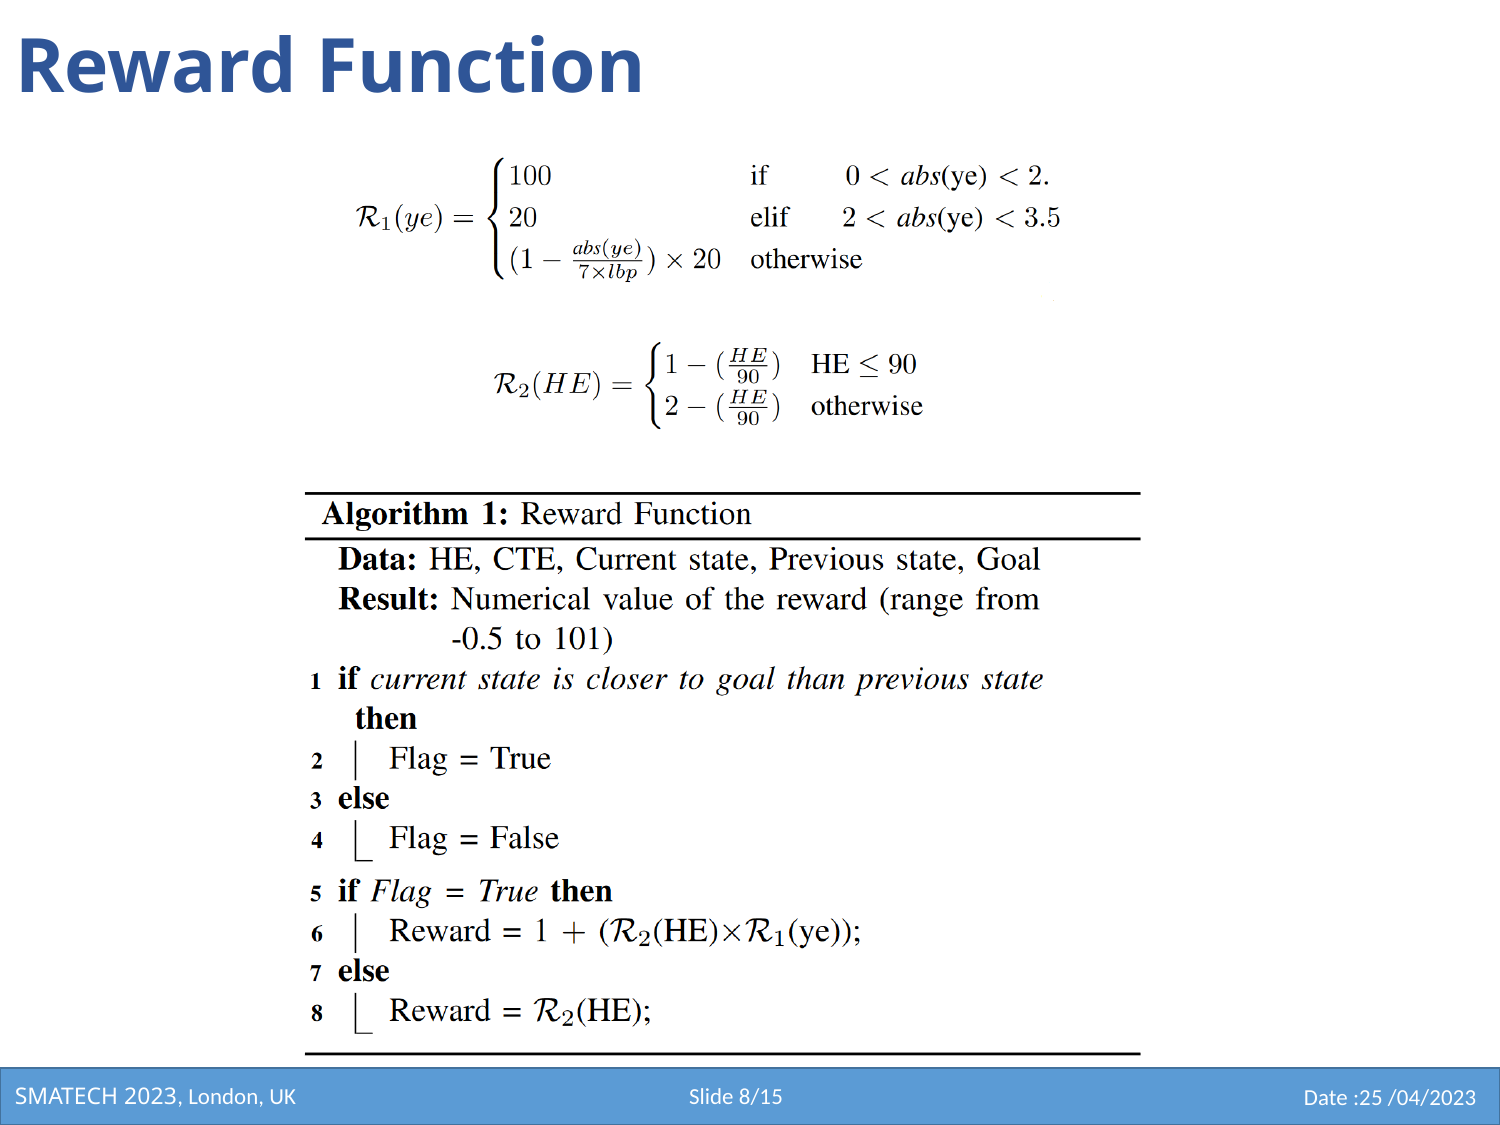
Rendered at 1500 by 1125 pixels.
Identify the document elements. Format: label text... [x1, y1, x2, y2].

title Reward Function [0, 9, 824, 126]
text_box SMATECH 2023, London, UK [0, 1074, 386, 1117]
text_box Slide 8/15 [674, 1074, 826, 1117]
text_box [0, 1067, 1500, 1125]
picture [339, 132, 1104, 446]
picture [289, 478, 1154, 1061]
text_box Date :25 /04/2023 [1289, 1075, 1500, 1118]
